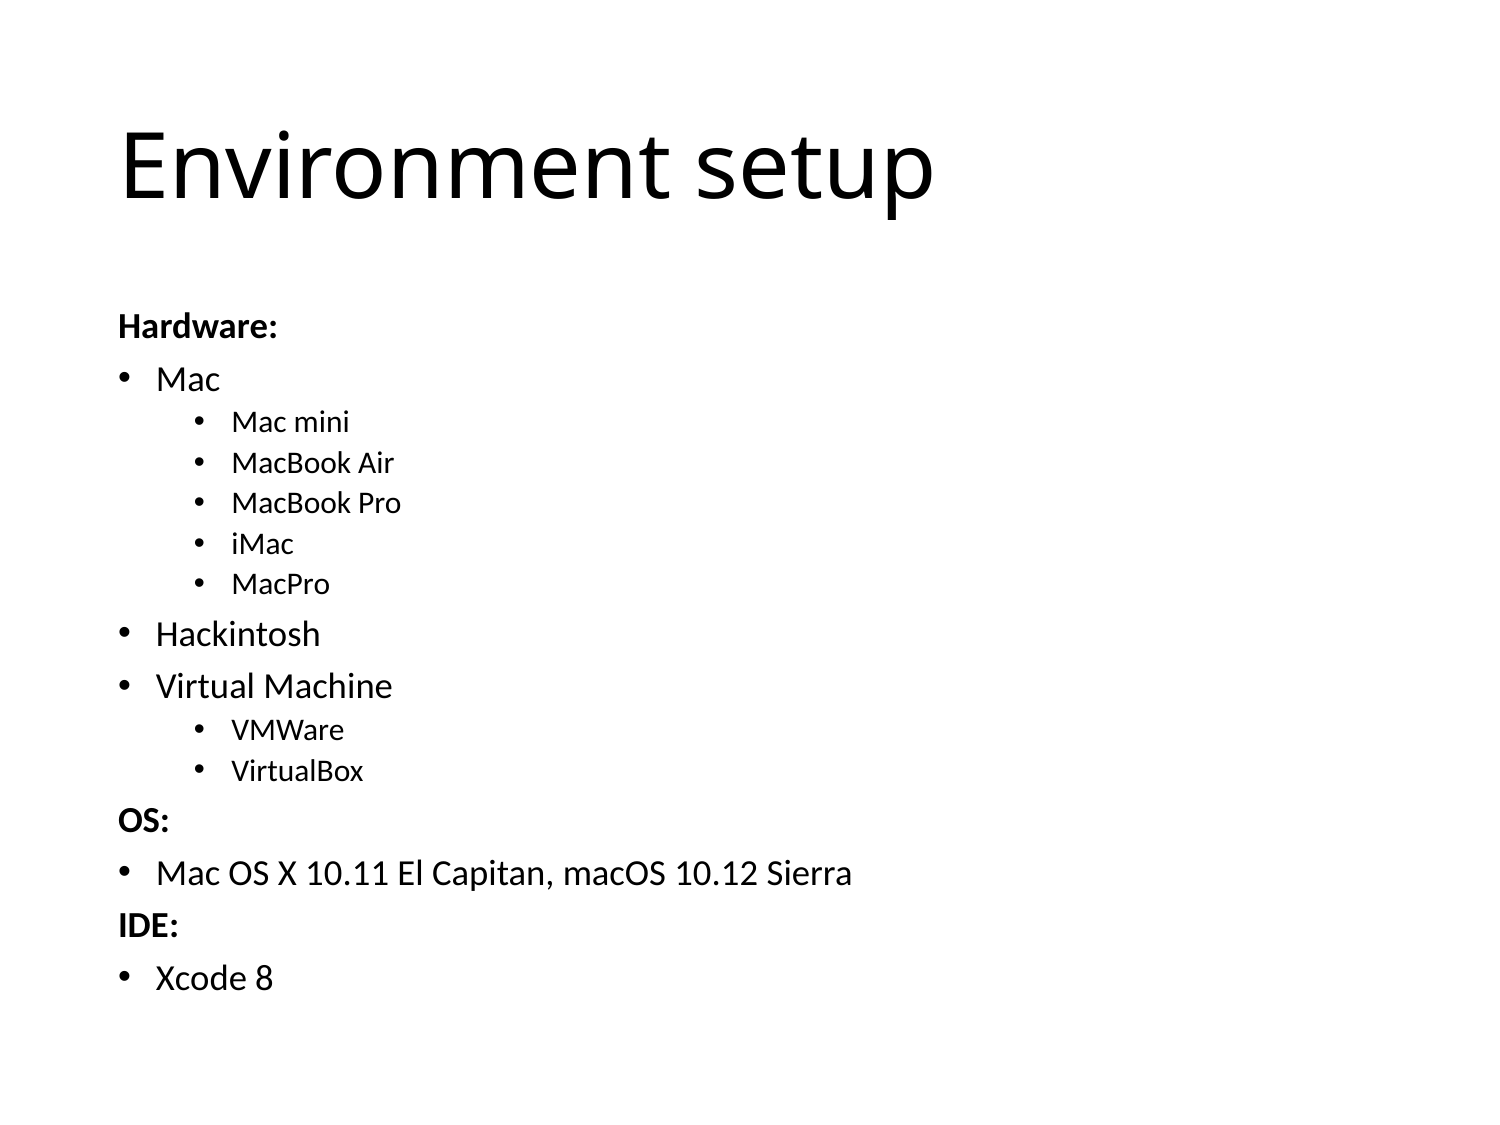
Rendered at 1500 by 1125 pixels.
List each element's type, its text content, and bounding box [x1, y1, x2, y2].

title Environment setup [103, 59, 1397, 278]
list Hardware: Mac Mac mini MacBook Air MacBook Pro iMac MacPro Hackintosh Virtual Machine VMWare VirtualBox OS: Mac OS X 10.11 El Capitan, macOS 10.12 Sierra IDE: Xcode 8 [103, 299, 1397, 1014]
